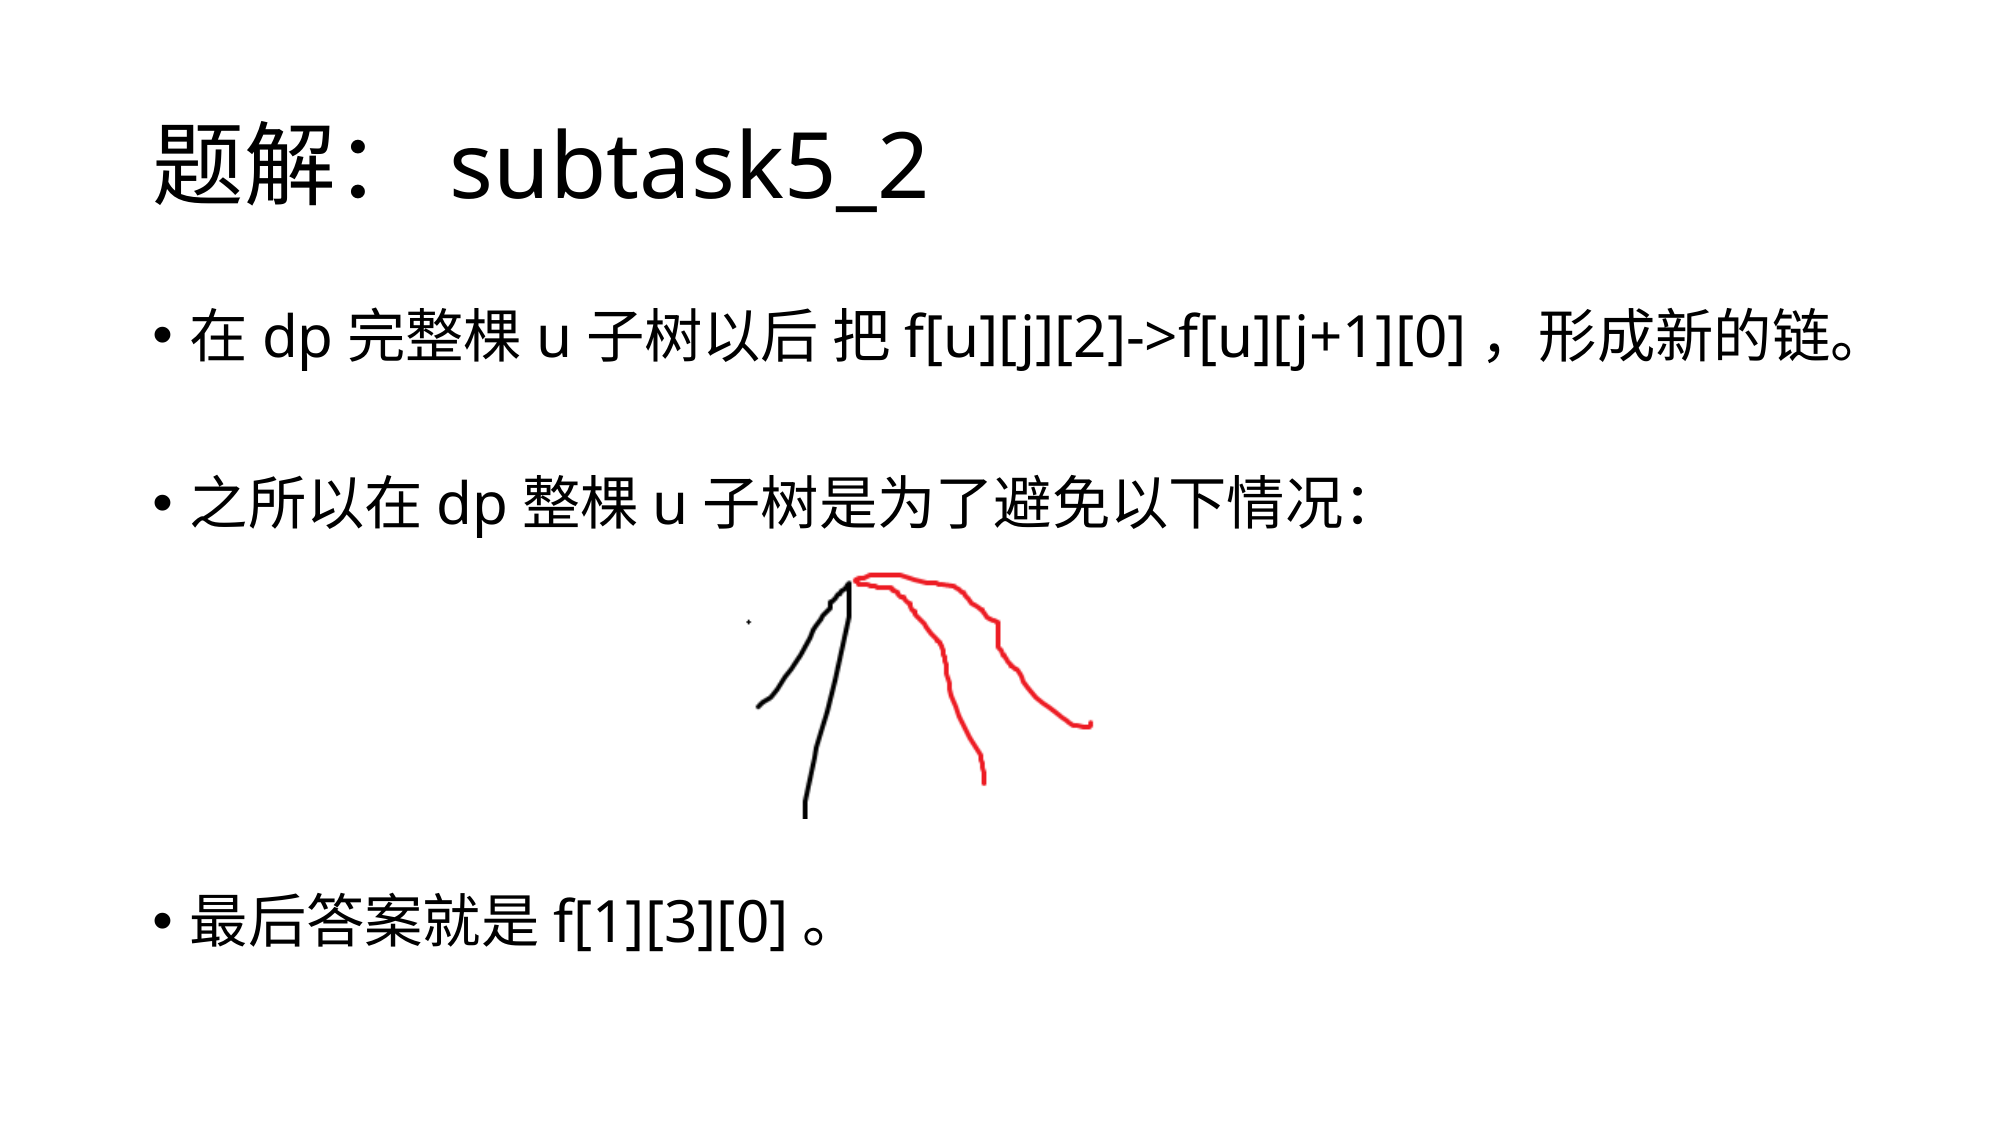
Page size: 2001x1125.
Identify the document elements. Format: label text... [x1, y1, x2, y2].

title 题解：subtask5_2 [137, 59, 1863, 278]
picture [709, 562, 1098, 819]
list 在dp完整棵u子树以后 把f[u][j][2]->f[u][j+1][0]，形成新的链。 之所以在dp整棵u子树是为了避免以下情况： 最后答案就是f[1][3][0]。 [137, 299, 1863, 1014]
